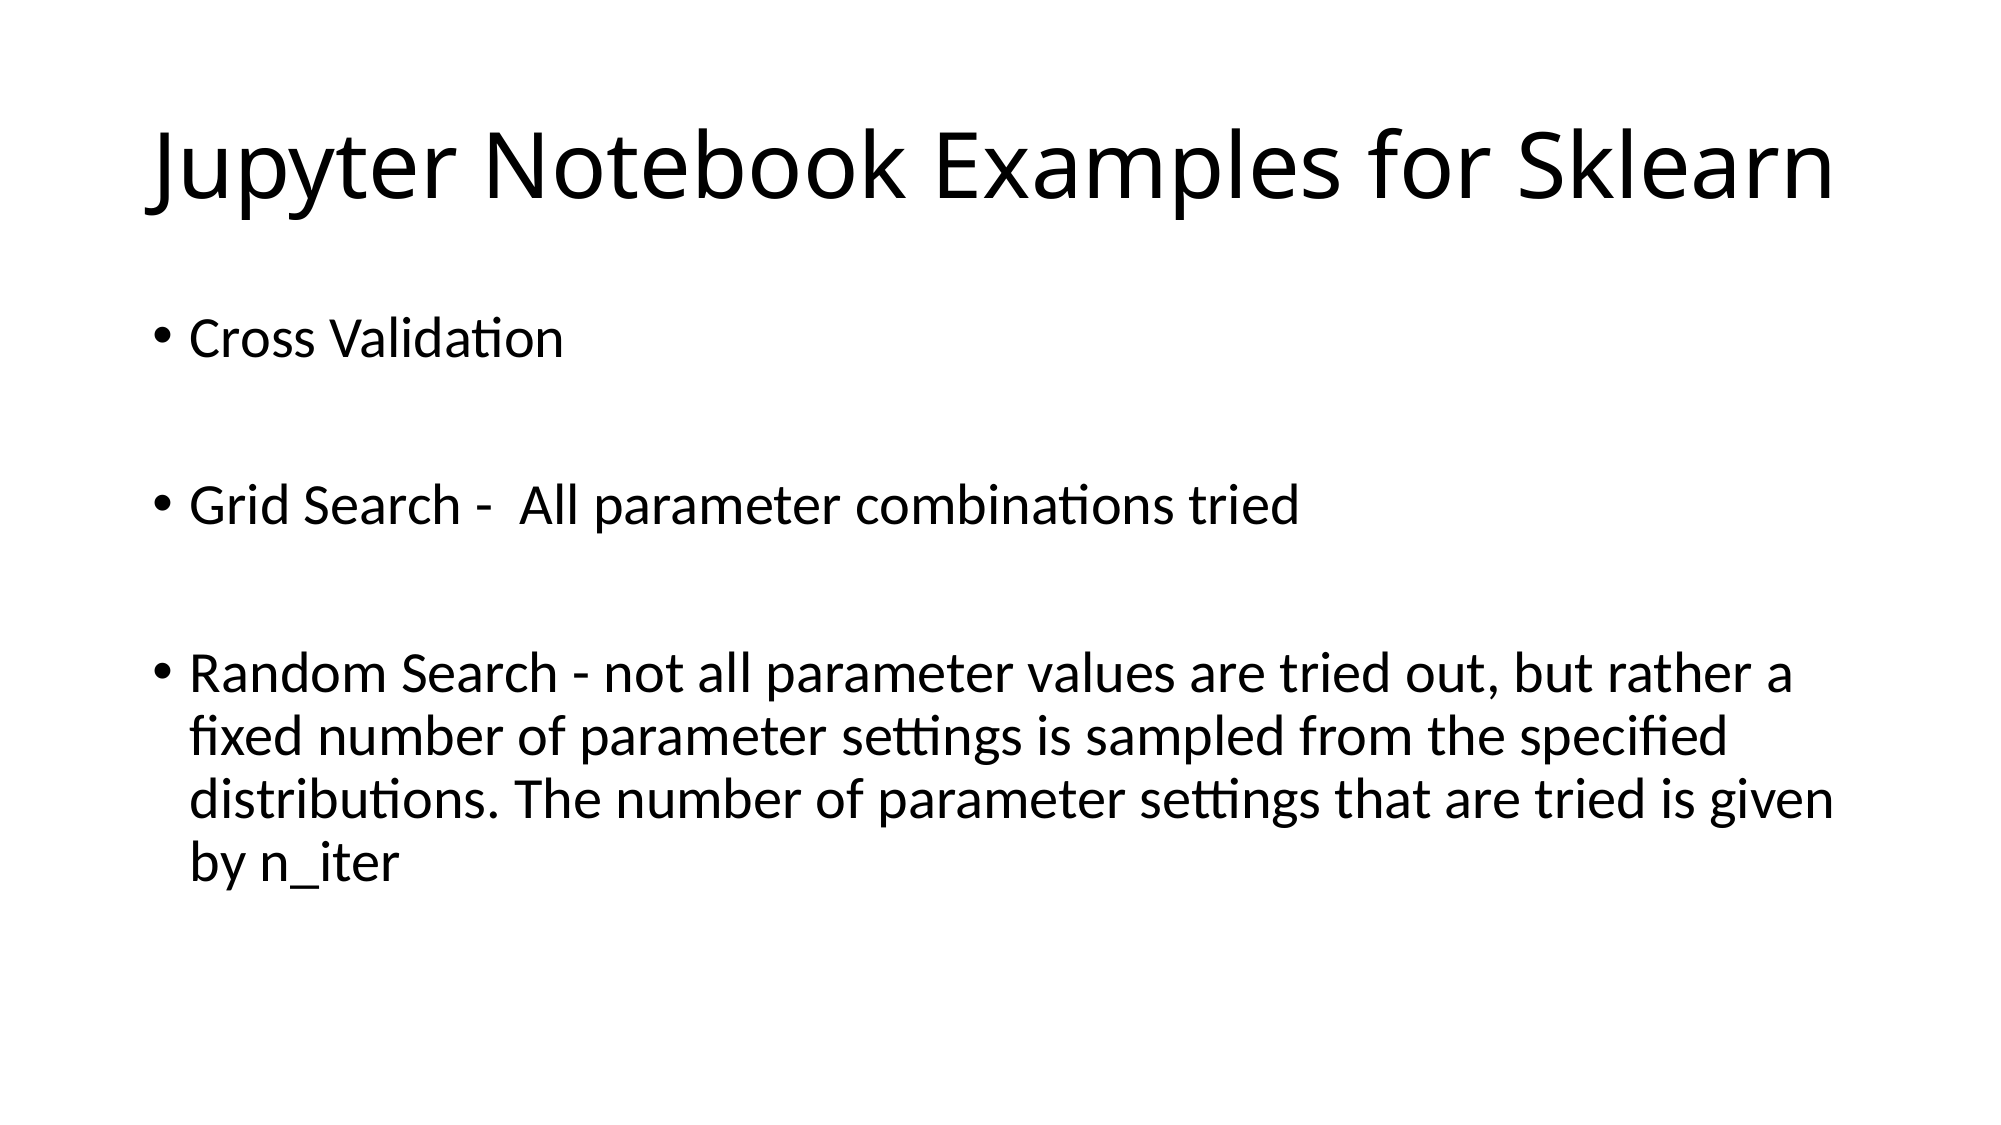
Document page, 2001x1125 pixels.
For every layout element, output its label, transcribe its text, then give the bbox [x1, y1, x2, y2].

list Cross Validation Grid Search - All parameter combinations tried Random Search - not all parameter values are tried out, but rather a fixed number of parameter settings is sampled from the specified distributions. The number of parameter settings that are tried is given by n_iter [137, 299, 1863, 1014]
title Jupyter Notebook Examples for Sklearn [137, 59, 1863, 278]
